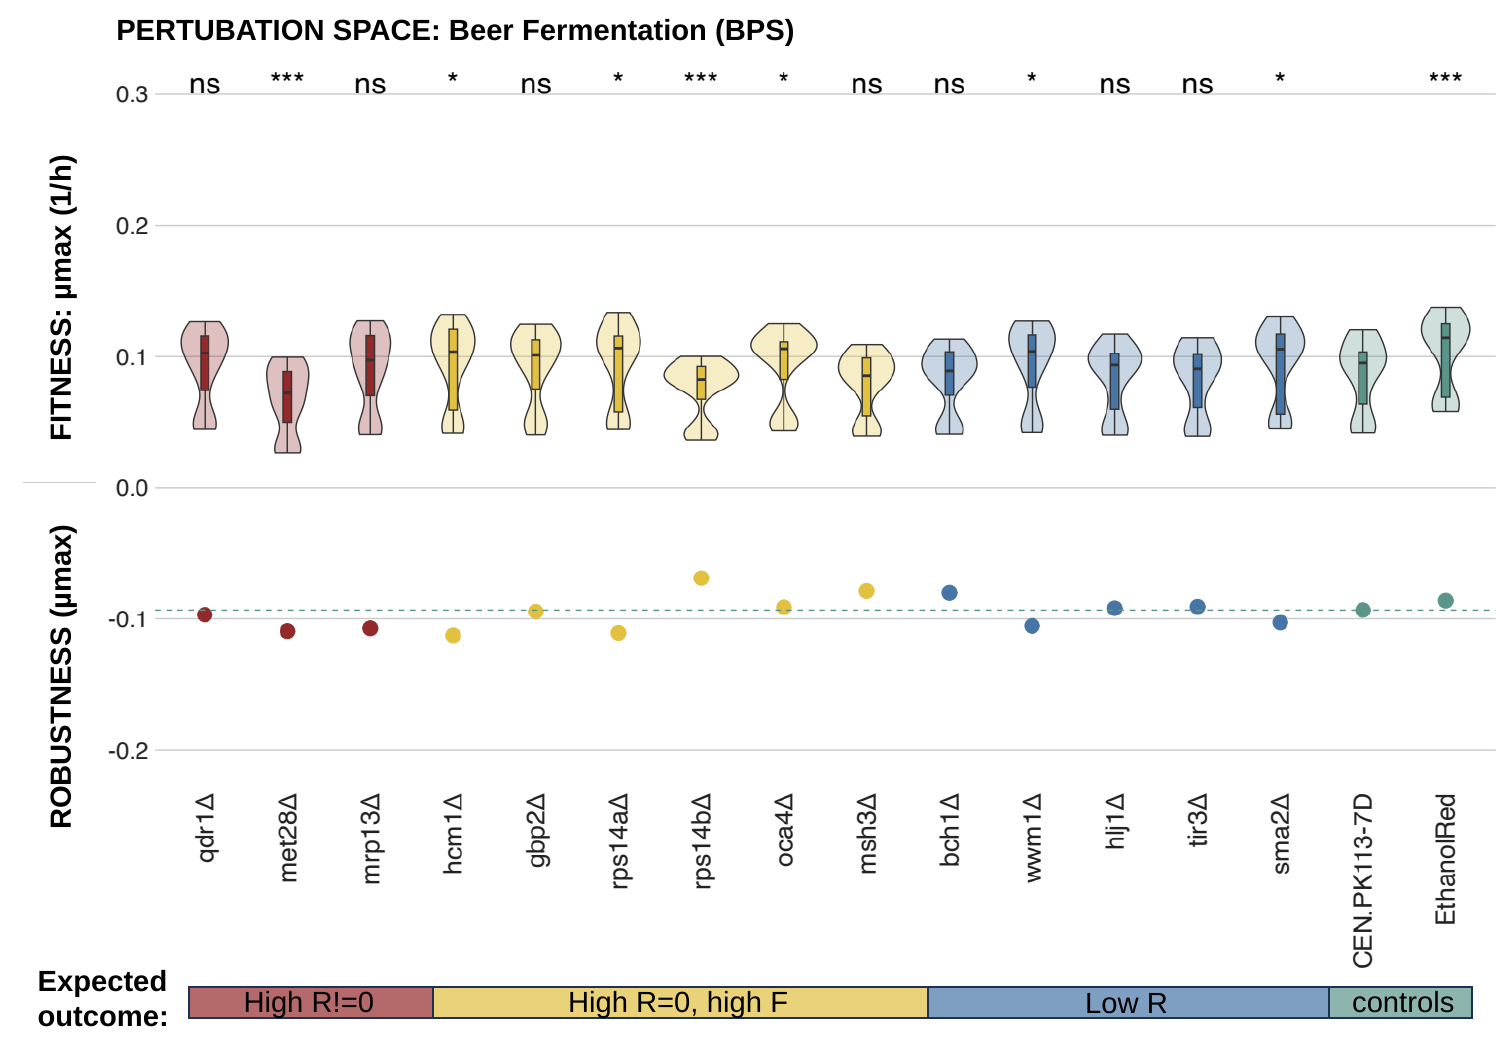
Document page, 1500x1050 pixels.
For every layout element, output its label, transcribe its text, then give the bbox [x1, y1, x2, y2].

text_box [391, 987, 432, 1019]
text_box [432, 987, 553, 1019]
text_box [1189, 987, 1328, 1019]
text_box controls [1337, 987, 1474, 1026]
text_box High R!=0 [236, 987, 391, 1026]
text_box PERTUBATION SPACE: Beer Fermentation (BPS) [101, 3, 1055, 54]
picture [101, 54, 1500, 987]
text_box Low R [1070, 987, 1189, 1027]
text_box High R=0, high F [553, 987, 808, 1026]
text_box [1328, 987, 1337, 1019]
text_box FITNESS: µmax (1/h) [34, 137, 84, 457]
text_box [927, 987, 1070, 1019]
text_box Expected outcome: [22, 954, 236, 1040]
text_box [808, 987, 927, 1019]
text_box ROBUSTNESS (µmax) [34, 484, 84, 845]
